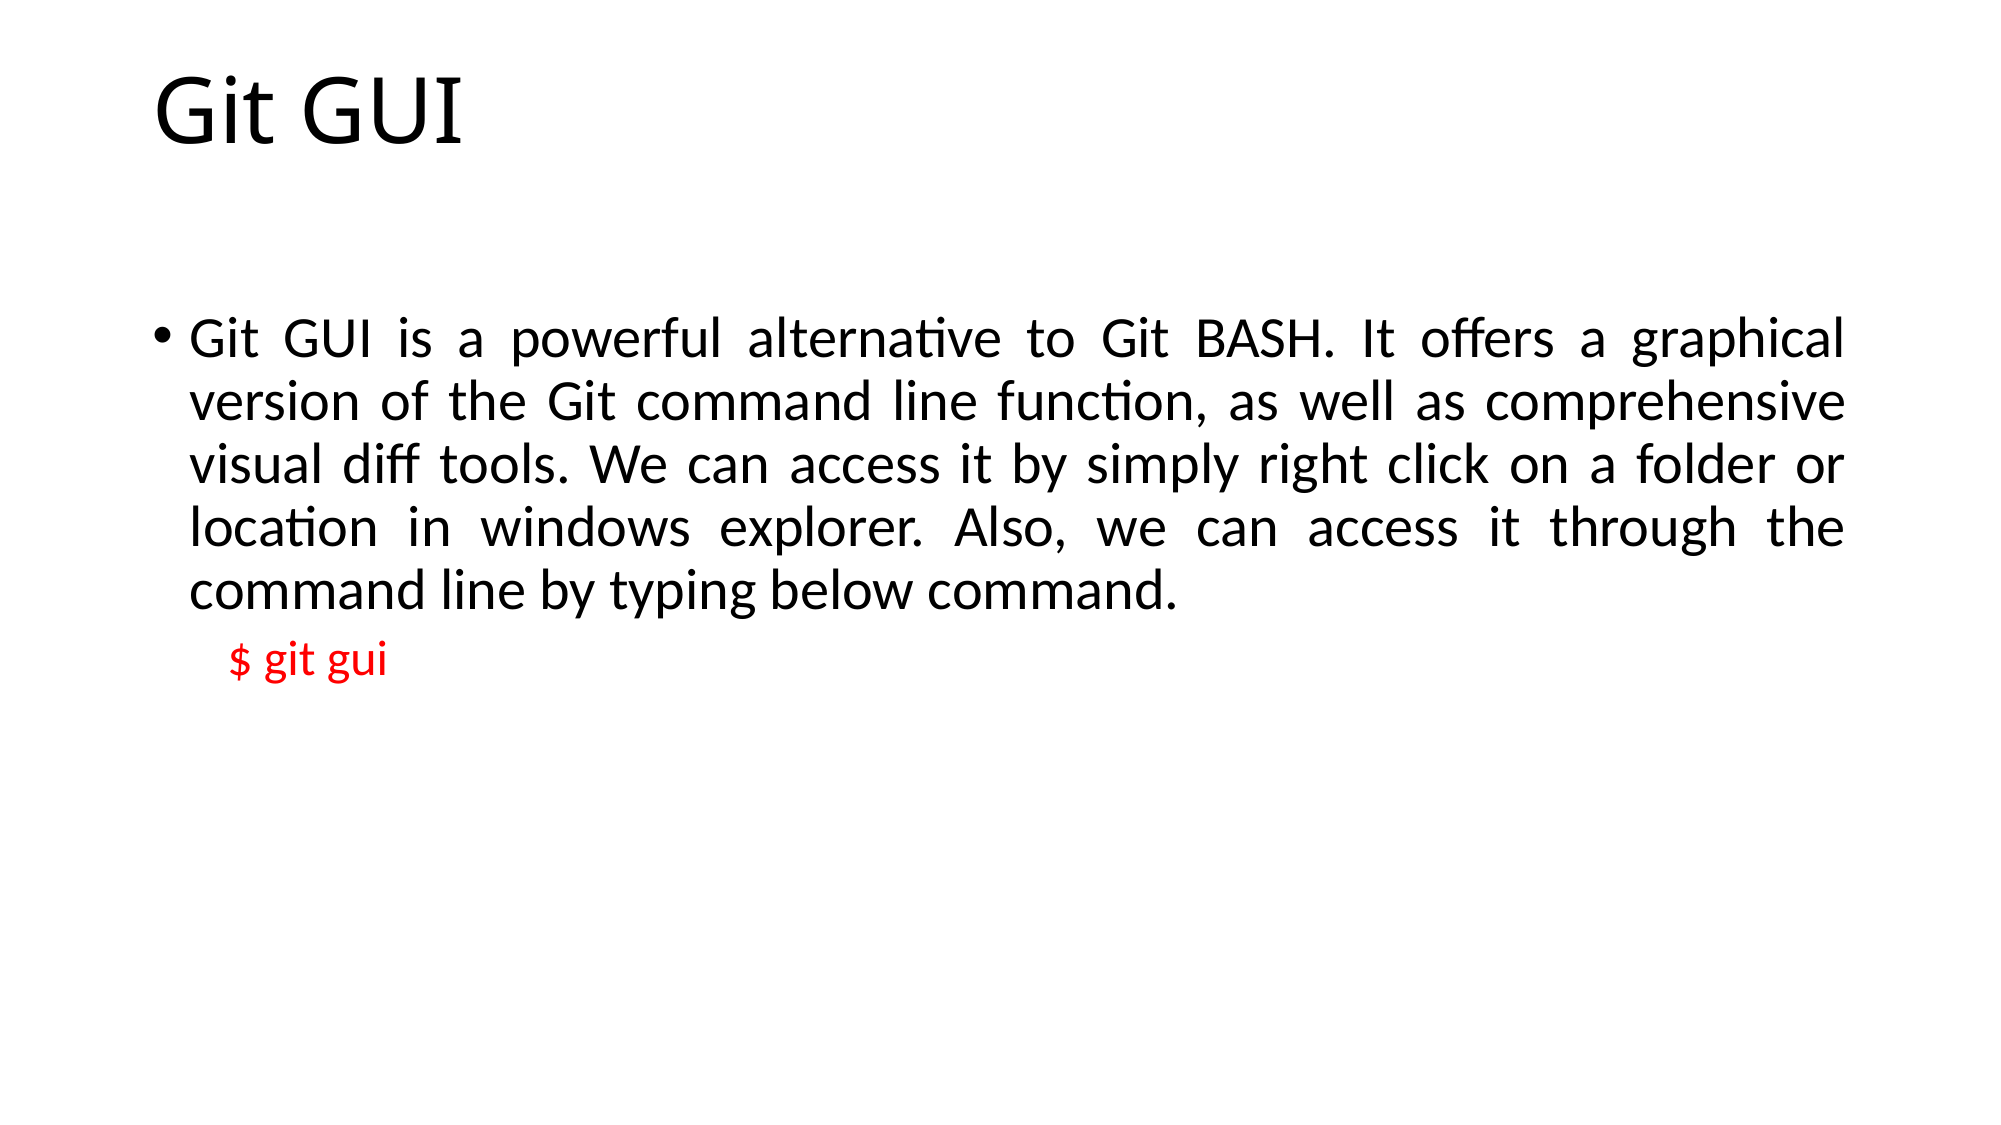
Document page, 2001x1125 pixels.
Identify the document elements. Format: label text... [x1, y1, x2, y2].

title Git GUI [137, 59, 1863, 278]
list Git GUI is a powerful alternative to Git BASH. It offers a graphical version of the Git command line function, as well as comprehensive visual diff tools. We can access it by simply right click on a folder or location in windows explorer. Also, we can access it through the command line by typing below command. $ git gui [137, 299, 1863, 1014]
